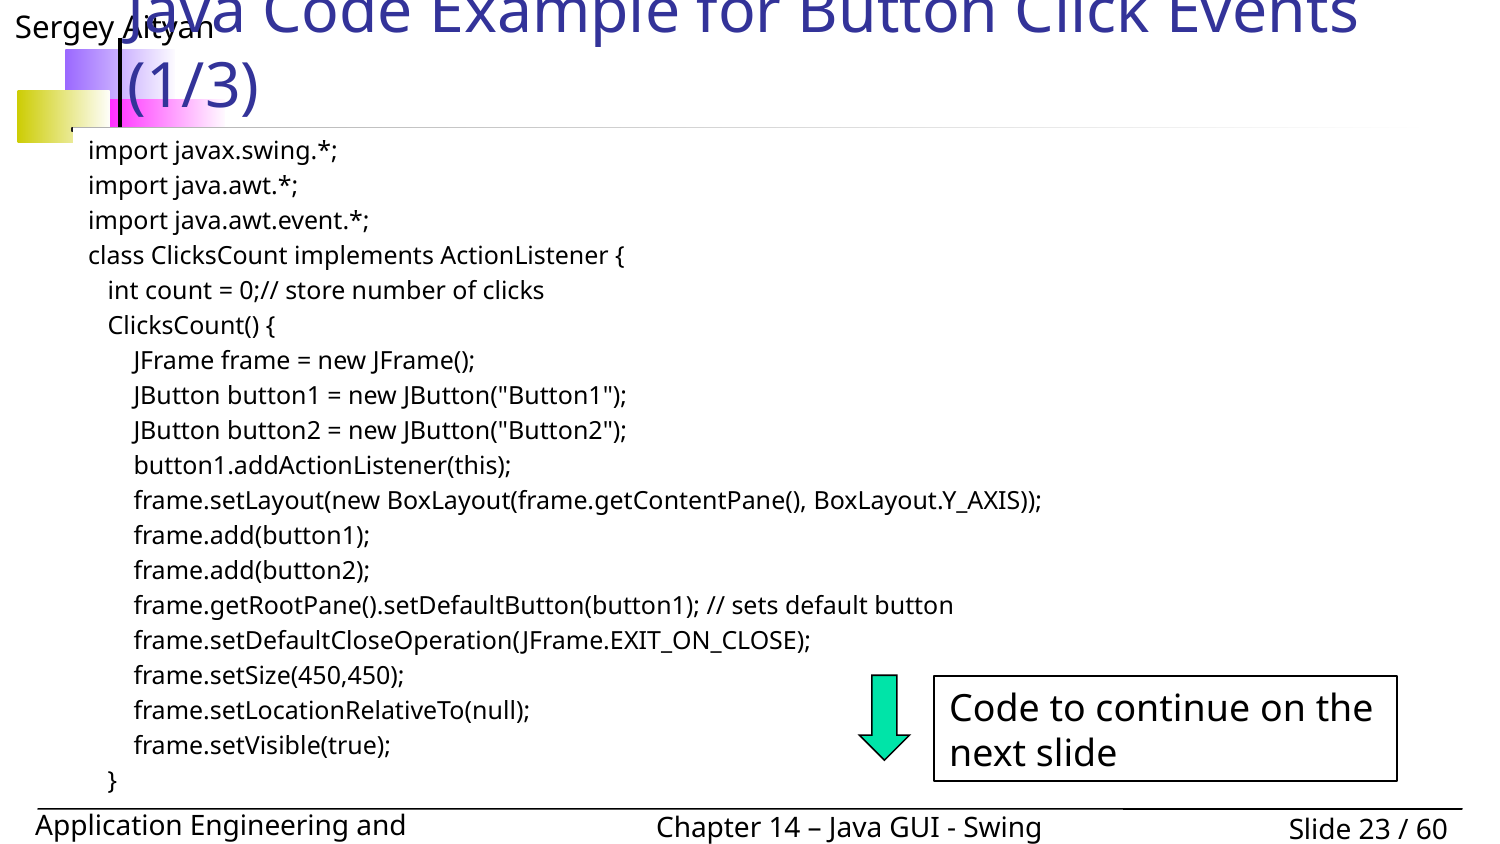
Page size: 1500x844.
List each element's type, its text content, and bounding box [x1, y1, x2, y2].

title Java Code Example for Button Click Events (1/3) [112, 46, 1500, 128]
text_box Code to continue on the next slide [934, 676, 1397, 782]
text_box [859, 675, 910, 761]
list import javax.swing.*; import java.awt.*; import java.awt.event.*; class ClicksCount implements ActionListener { int count = 0;// store number of clicks ClicksCount() { JFrame frame = new JFrame(); JButton button1 = new JButton("Button1"); JButton button2 = new JButton("Button2"); button1.addActionListener(this); frame.setLayout(new BoxLayout(frame.getContentPane(), BoxLayout.Y_AXIS)); frame.add(button1); frame.add(button2); frame.getRootPane().setDefaultButton(button1); // sets default button frame.setDefaultCloseOperation(JFrame.EXIT_ON_CLOSE); frame.setSize(450,450); frame.setLocationRelativeTo(null); frame.setVisible(true); } [73, 127, 1427, 695]
